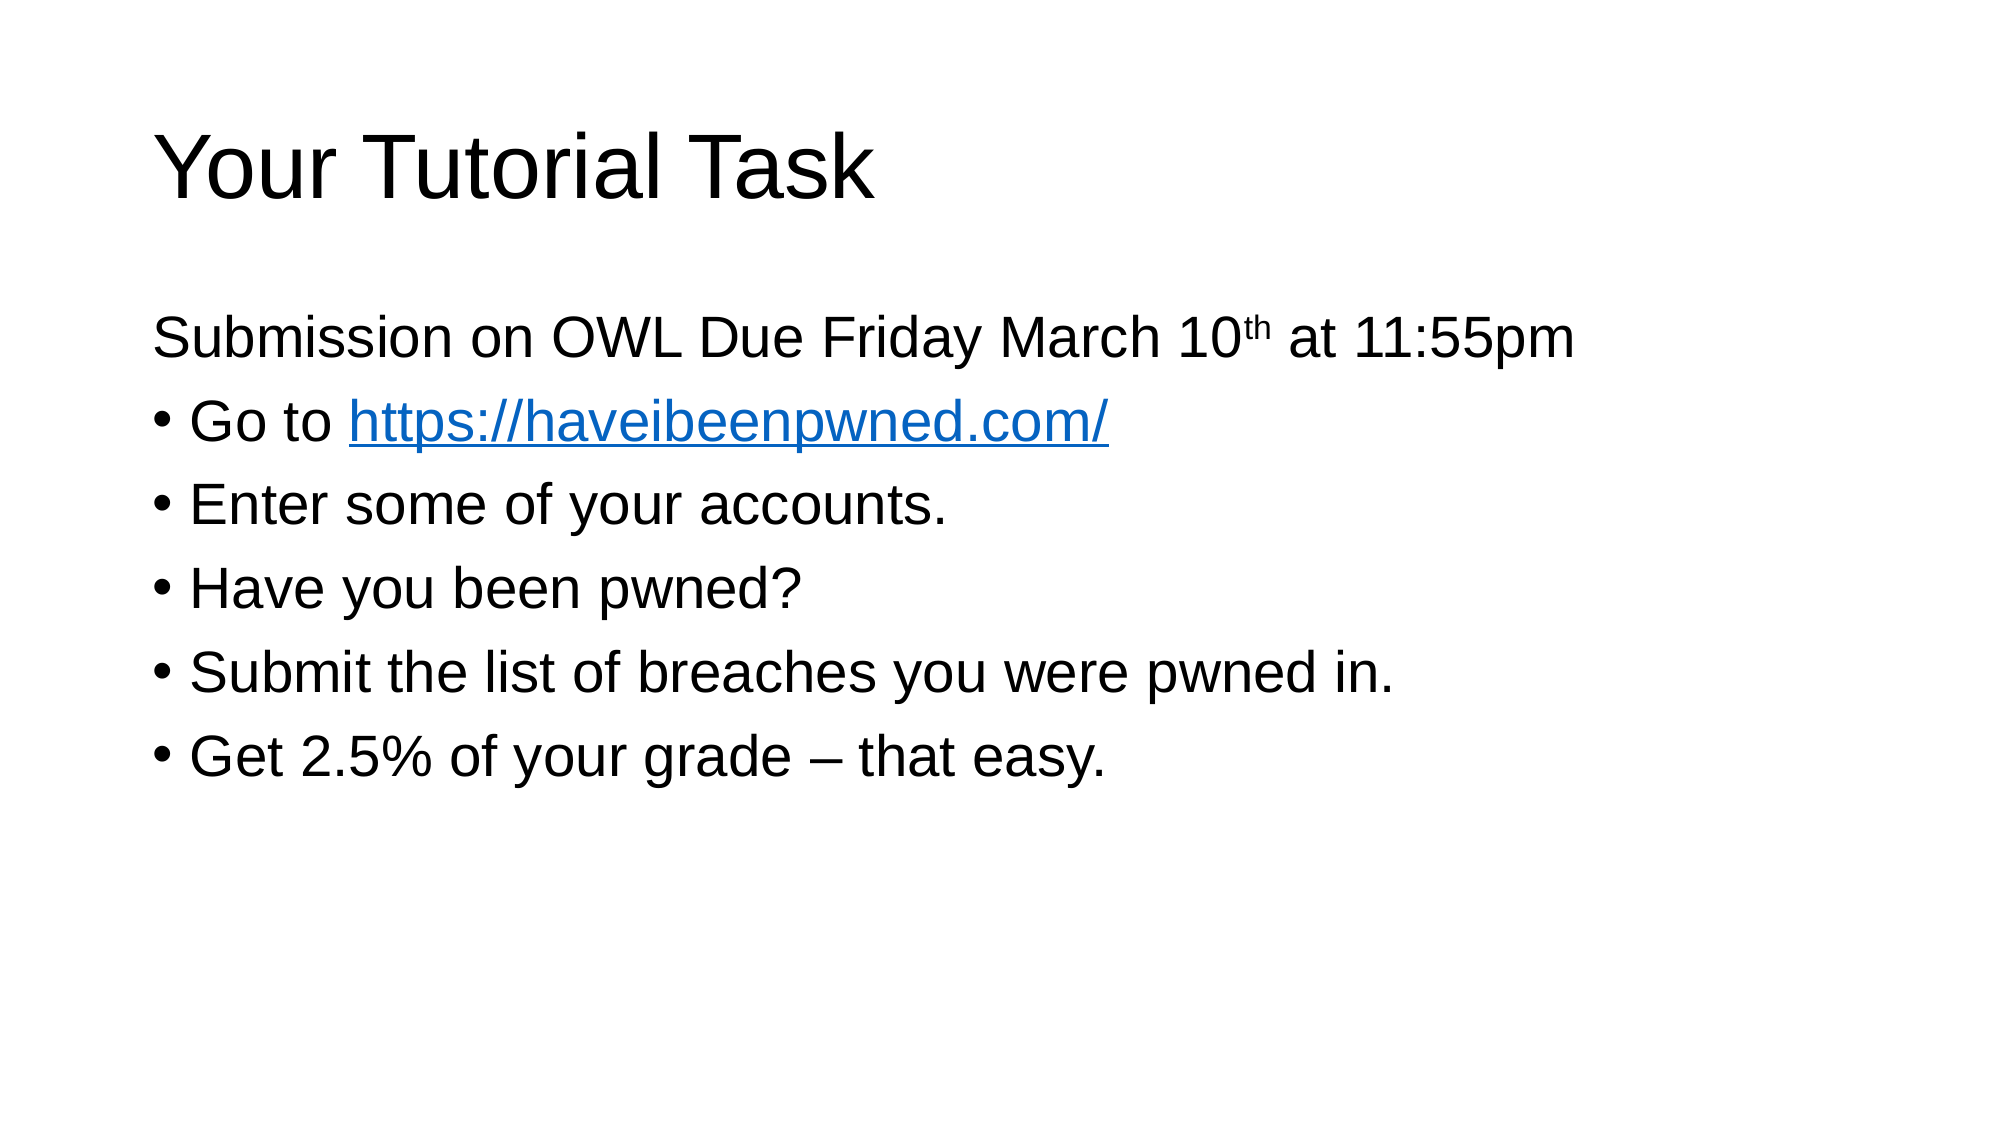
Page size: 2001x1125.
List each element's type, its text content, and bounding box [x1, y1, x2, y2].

list Submission on OWL Due Friday March 10th at 11:55pm Go to https://haveibeenpwned.com/ Enter some of your accounts. Have you been pwned? Submit the list of breaches you were pwned in. Get 2.5% of your grade – that easy. [137, 299, 1863, 1014]
title Your Tutorial Task [137, 59, 1863, 278]
